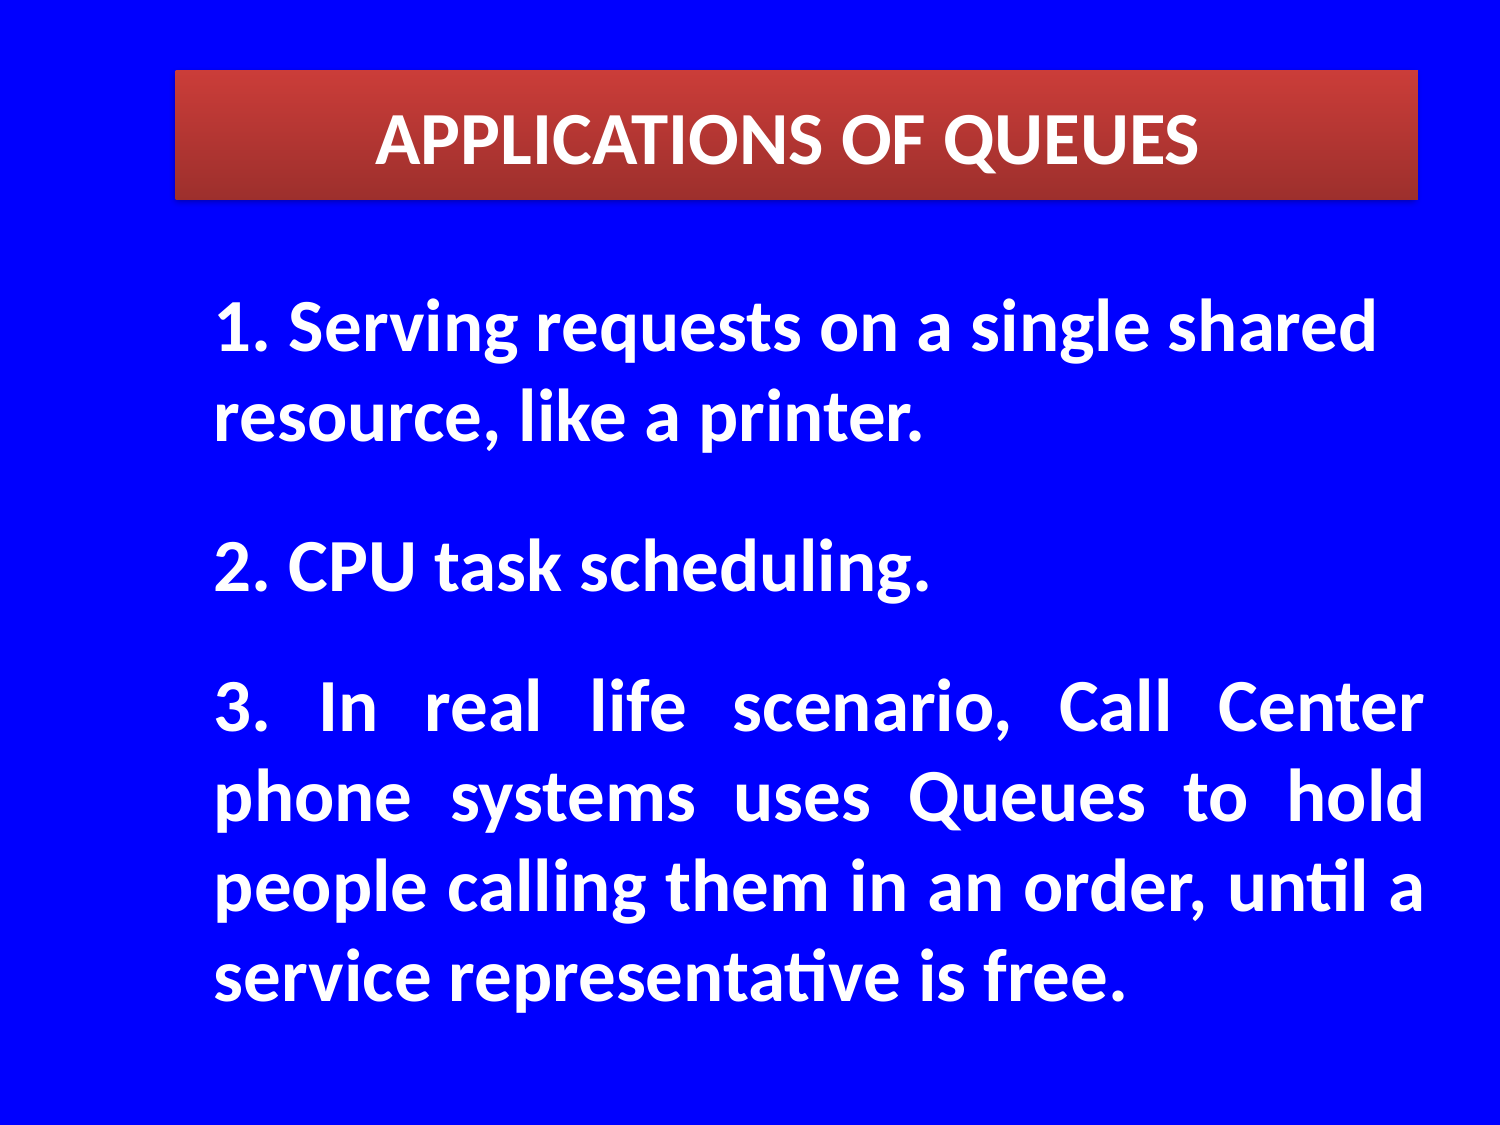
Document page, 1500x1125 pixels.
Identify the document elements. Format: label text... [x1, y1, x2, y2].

text_box 1. Serving requests on a single shared resource, like a printer. 2. CPU task scheduling. 3. In real life scenario, Call Center phone systems uses Queues to hold people calling them in an order, until a service representative is free. [199, 269, 1442, 1025]
text_box APPLICATIONS OF QUEUES [175, 70, 1418, 200]
